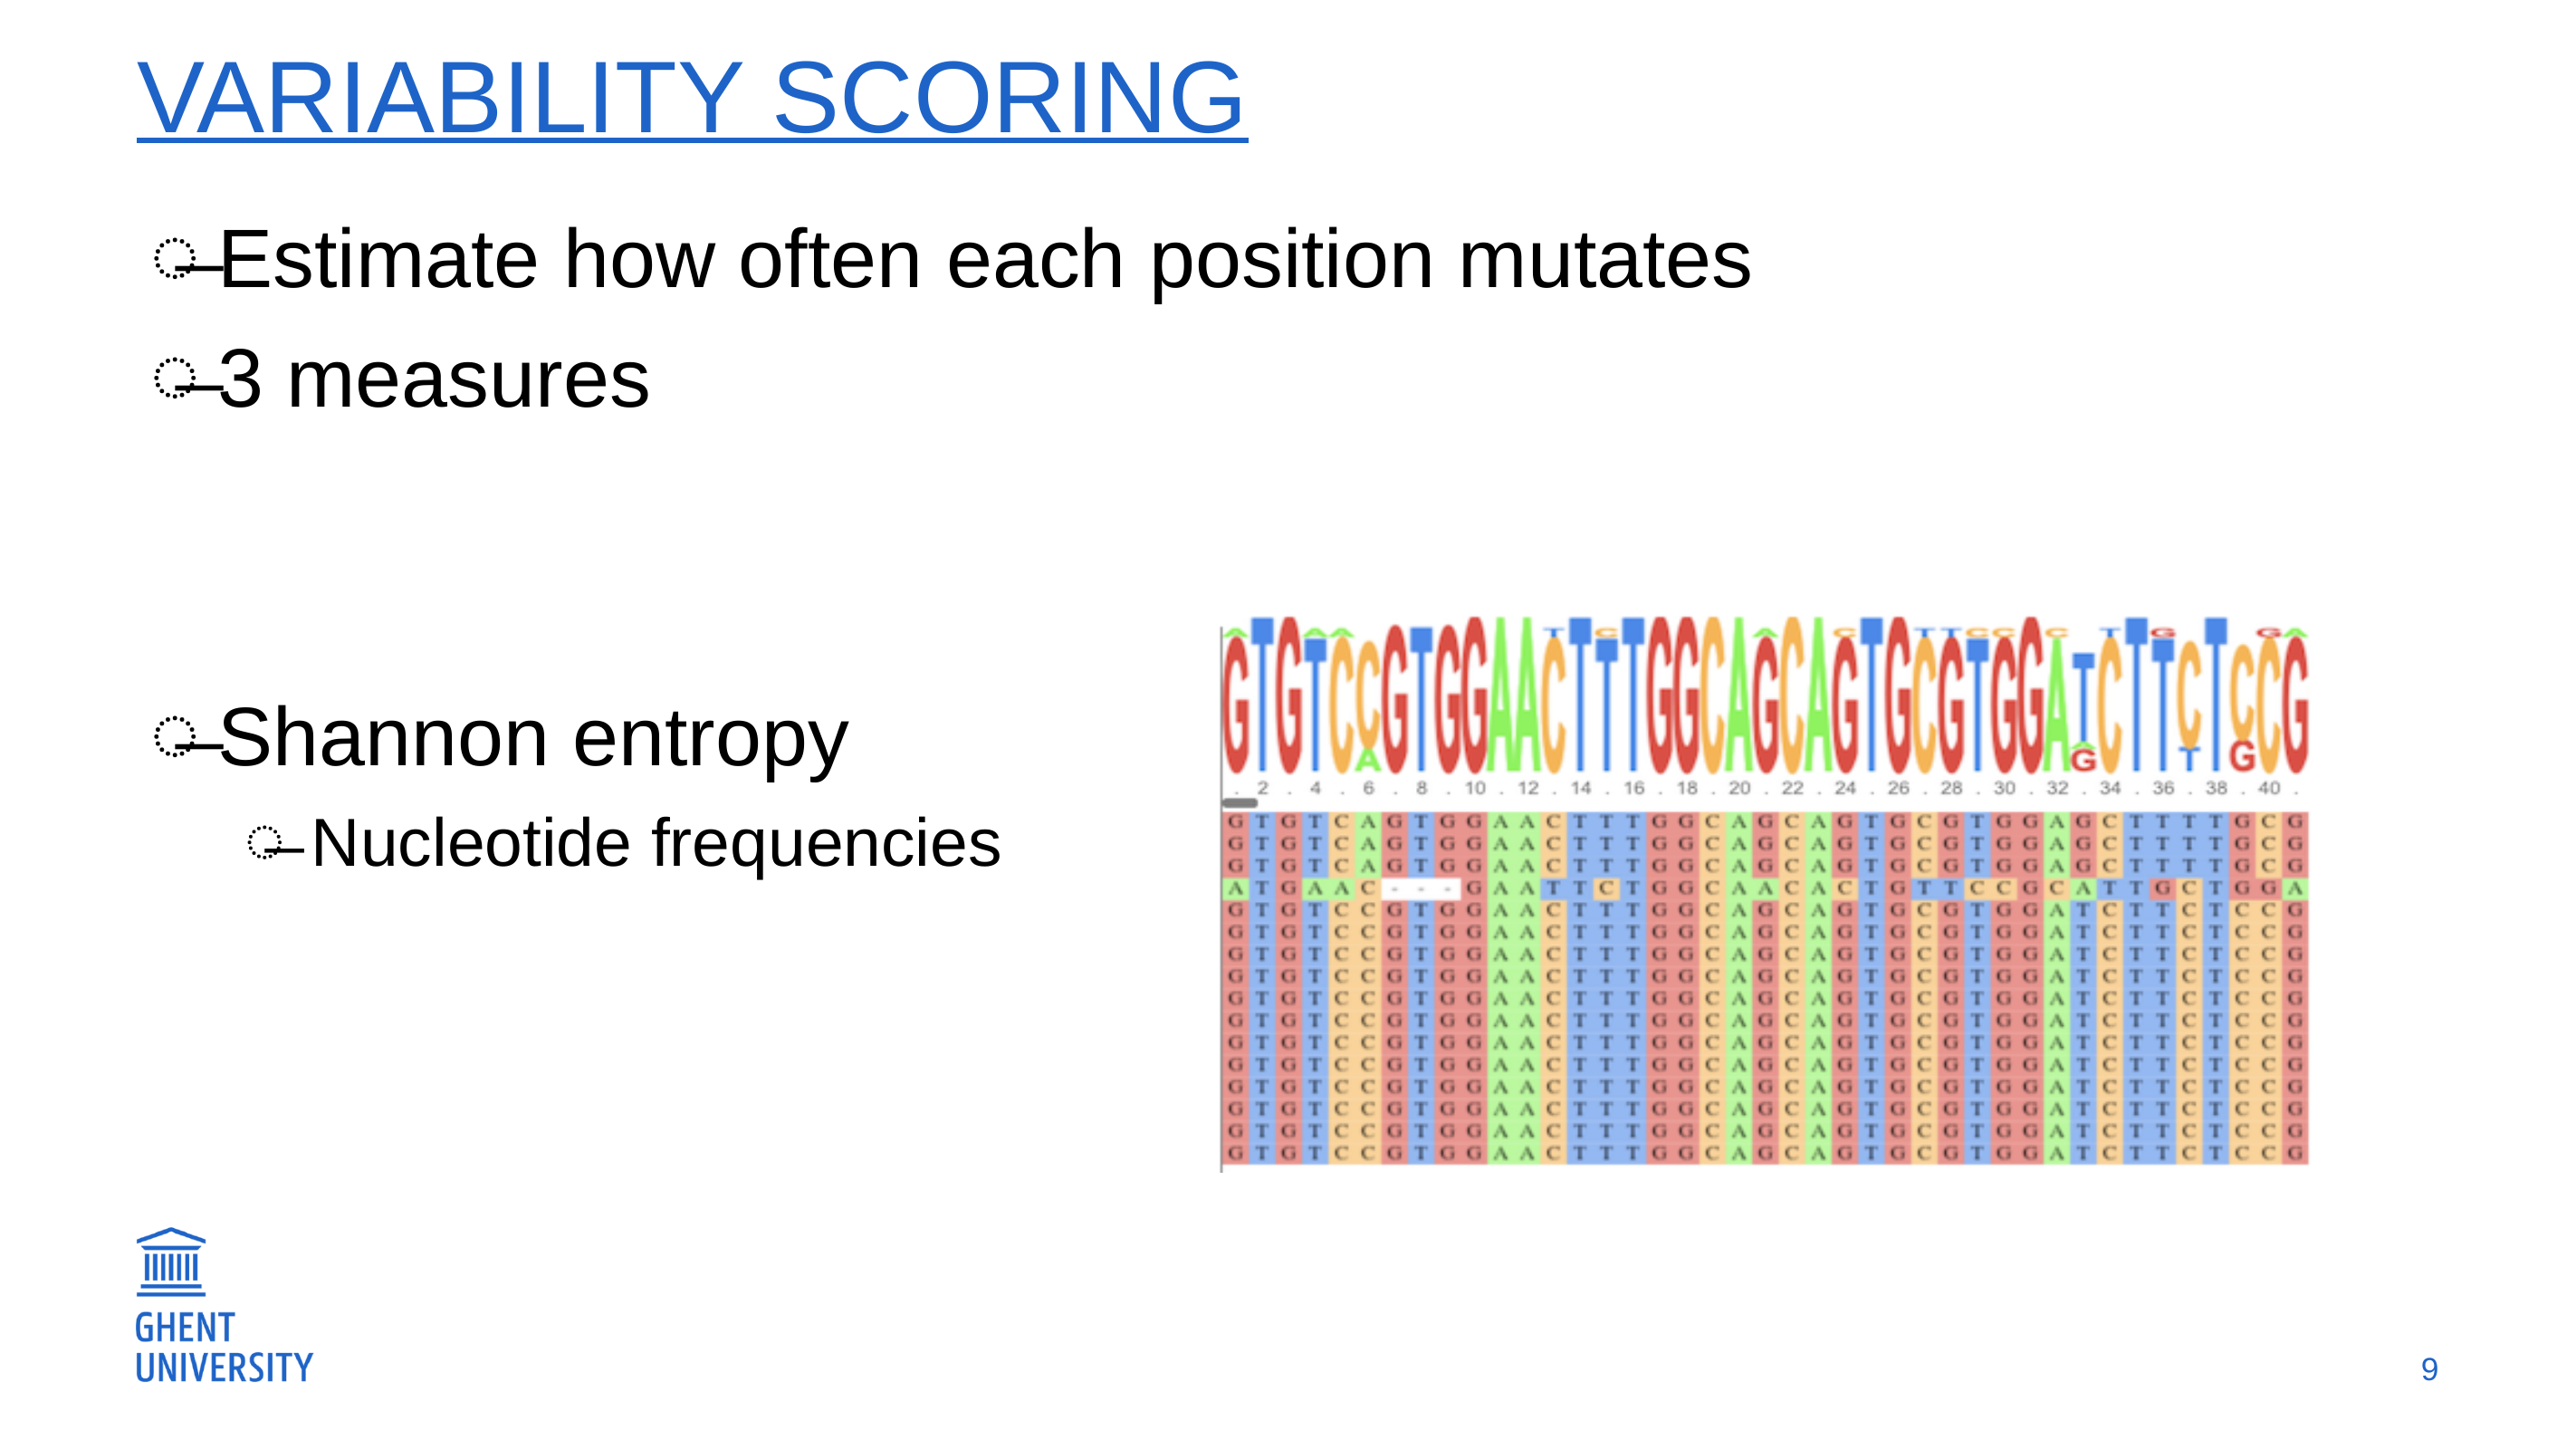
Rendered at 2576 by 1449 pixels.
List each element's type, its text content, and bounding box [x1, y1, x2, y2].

title Variability scoring [123, 37, 2456, 166]
picture [68, 1175, 411, 1449]
slide_number 9 [2315, 1329, 2453, 1407]
list Estimate how often each position mutates 3 measures Shannon entropy Nucleotide frequencies [124, 177, 2456, 1173]
picture [1219, 610, 2316, 1173]
